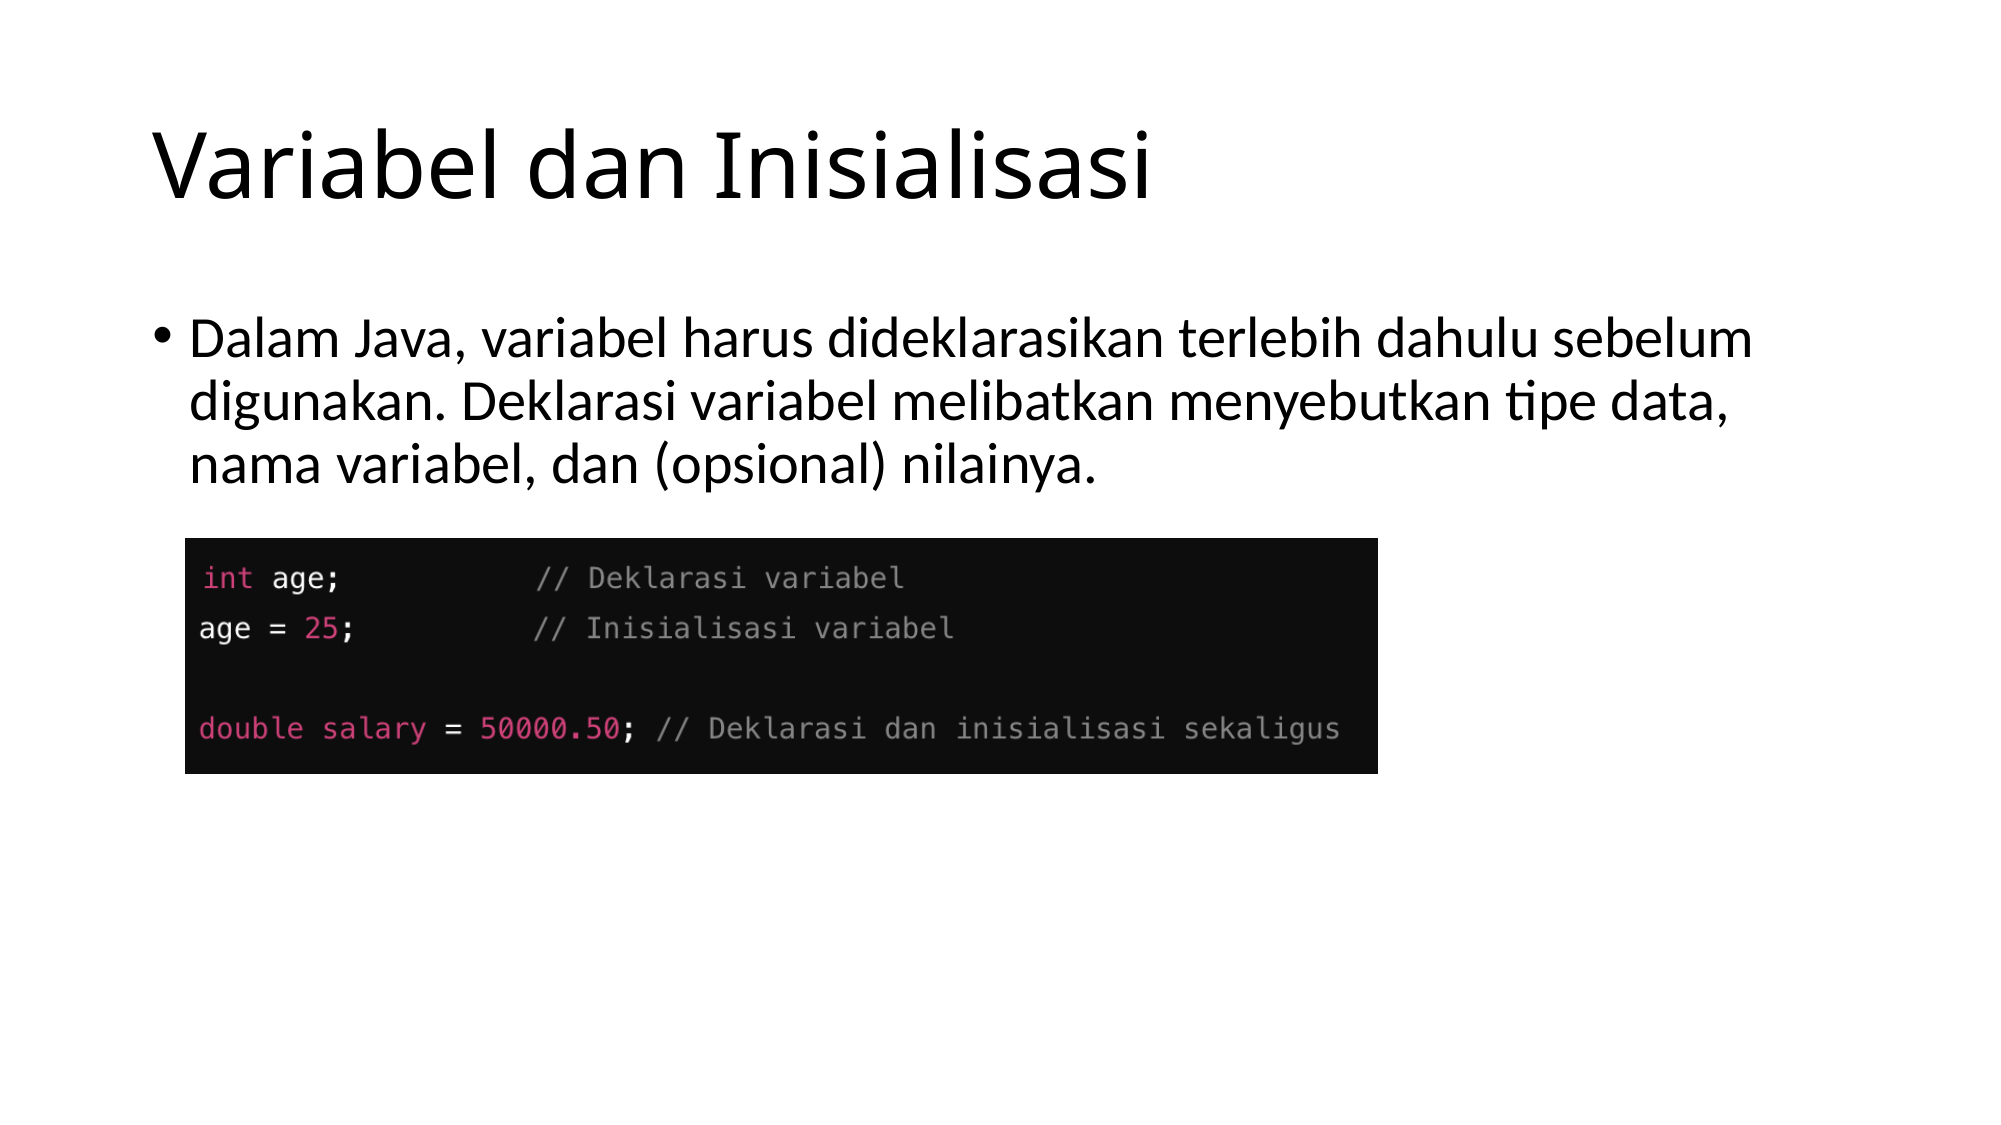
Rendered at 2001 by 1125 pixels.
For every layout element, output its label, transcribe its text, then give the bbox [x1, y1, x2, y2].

title Variabel dan Inisialisasi [137, 59, 1863, 278]
list Dalam Java, variabel harus dideklarasikan terlebih dahulu sebelum digunakan. Deklarasi variabel melibatkan menyebutkan tipe data, nama variabel, dan (opsional) nilainya. [137, 299, 1863, 1014]
picture [185, 538, 1378, 775]
